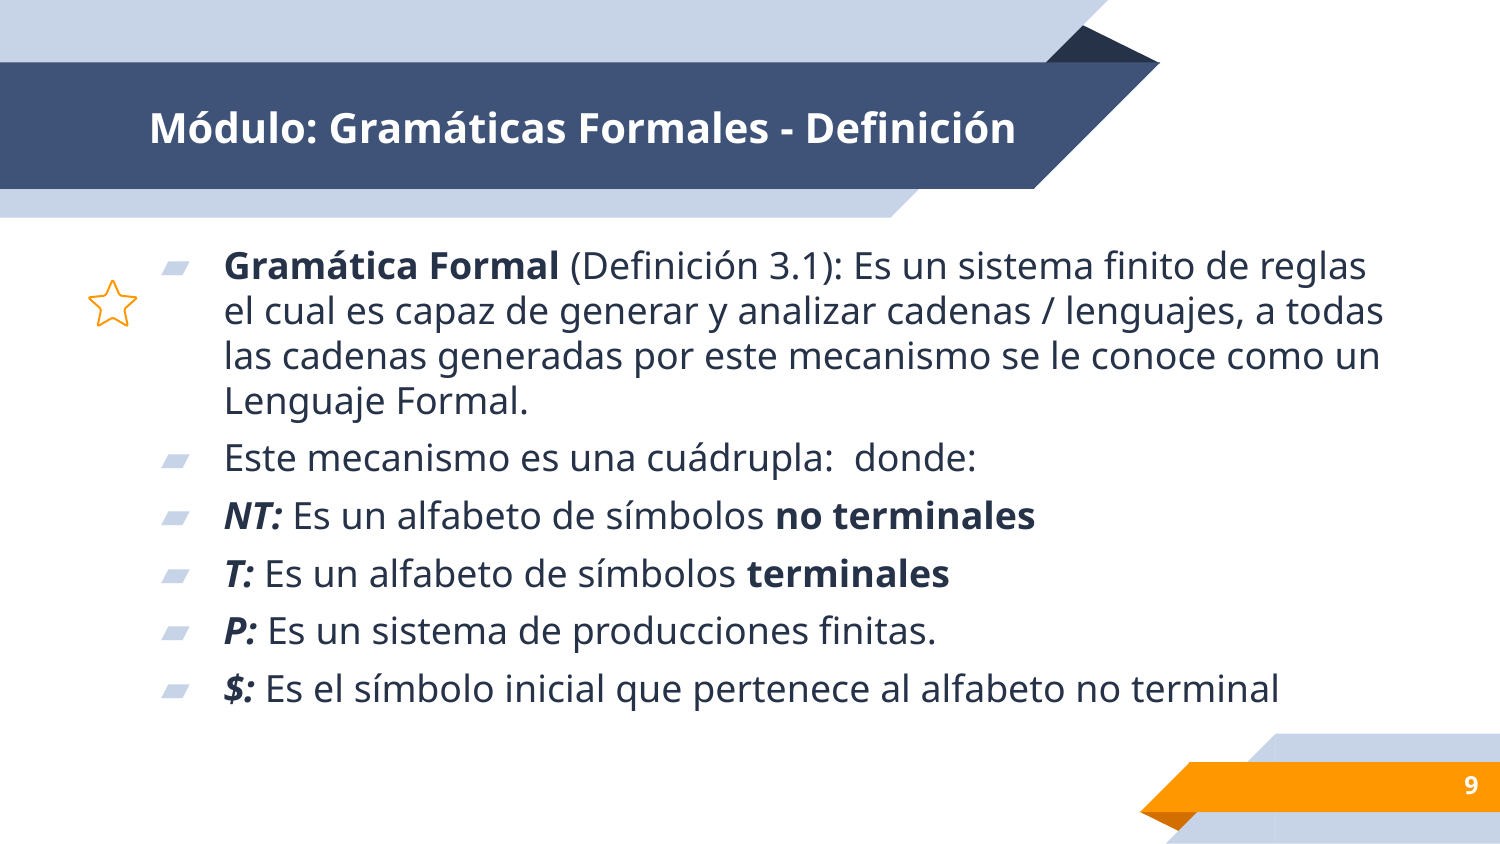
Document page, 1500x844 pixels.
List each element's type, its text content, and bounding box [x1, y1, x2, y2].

title Módulo: Gramáticas Formales - Definición [133, 64, 1035, 190]
slide_number 9 [1249, 760, 1494, 813]
